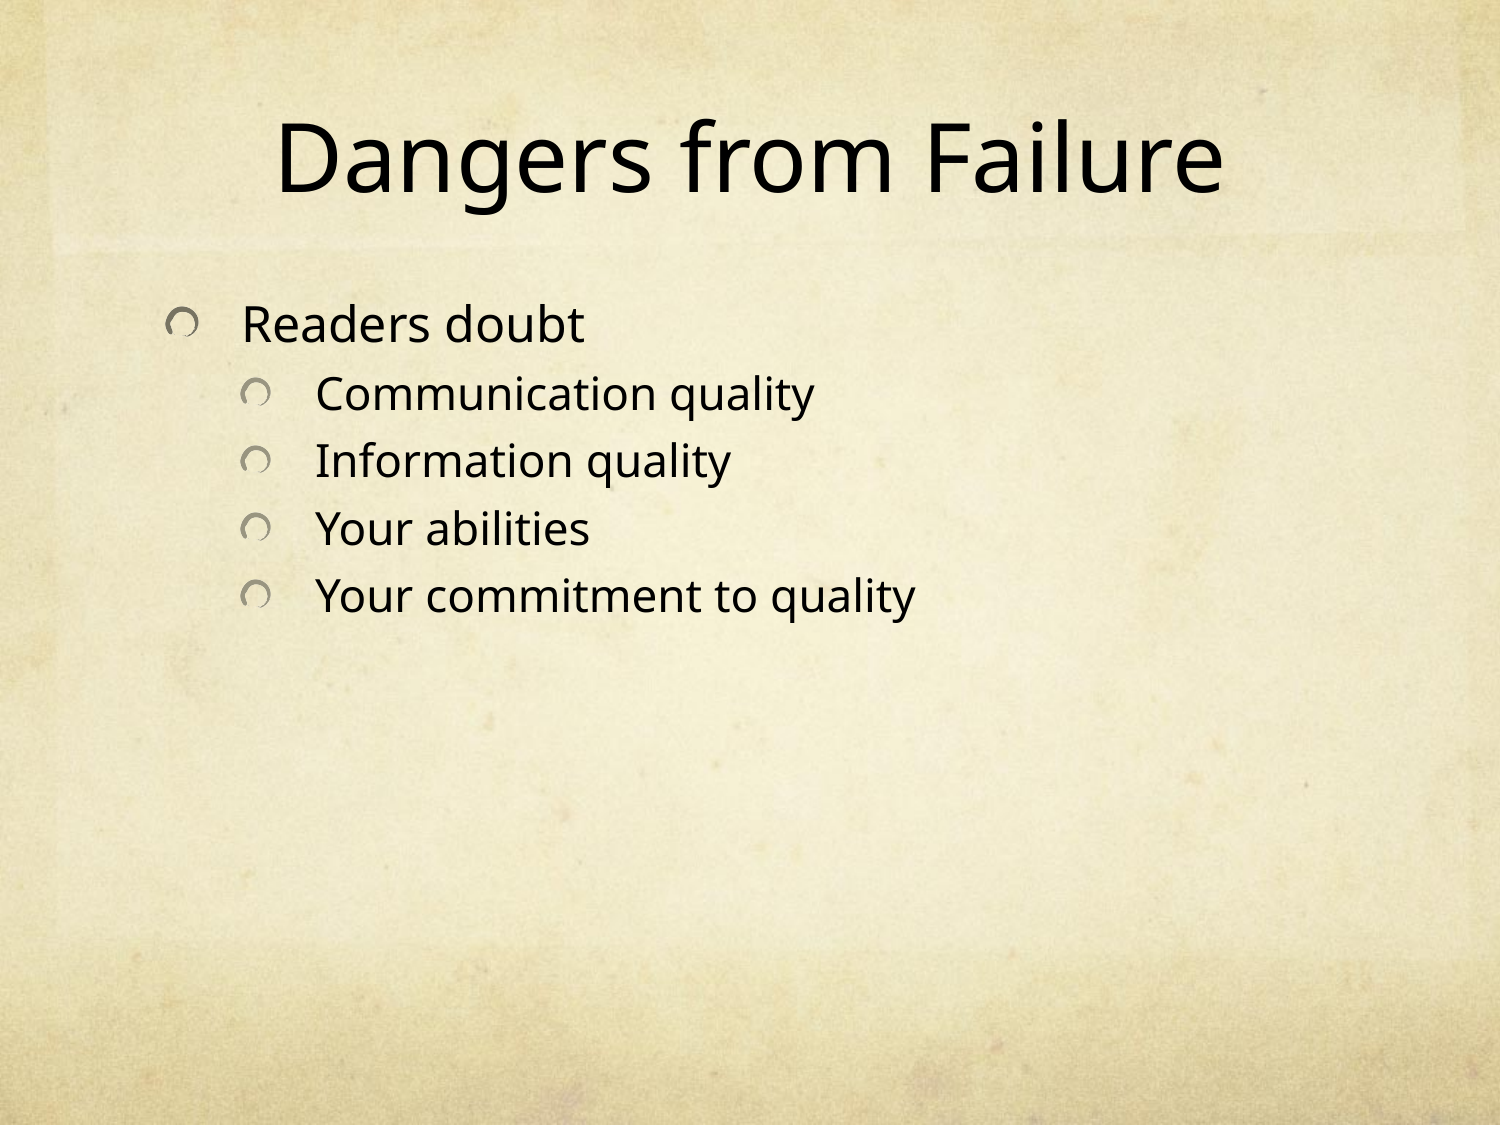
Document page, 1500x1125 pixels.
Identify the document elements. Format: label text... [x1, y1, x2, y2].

picture [0, 0, 1500, 1125]
list Readers doubt Communication quality Information quality Your abilities Your commitment to quality [150, 284, 1350, 950]
title Dangers from Failure [150, 82, 1350, 225]
